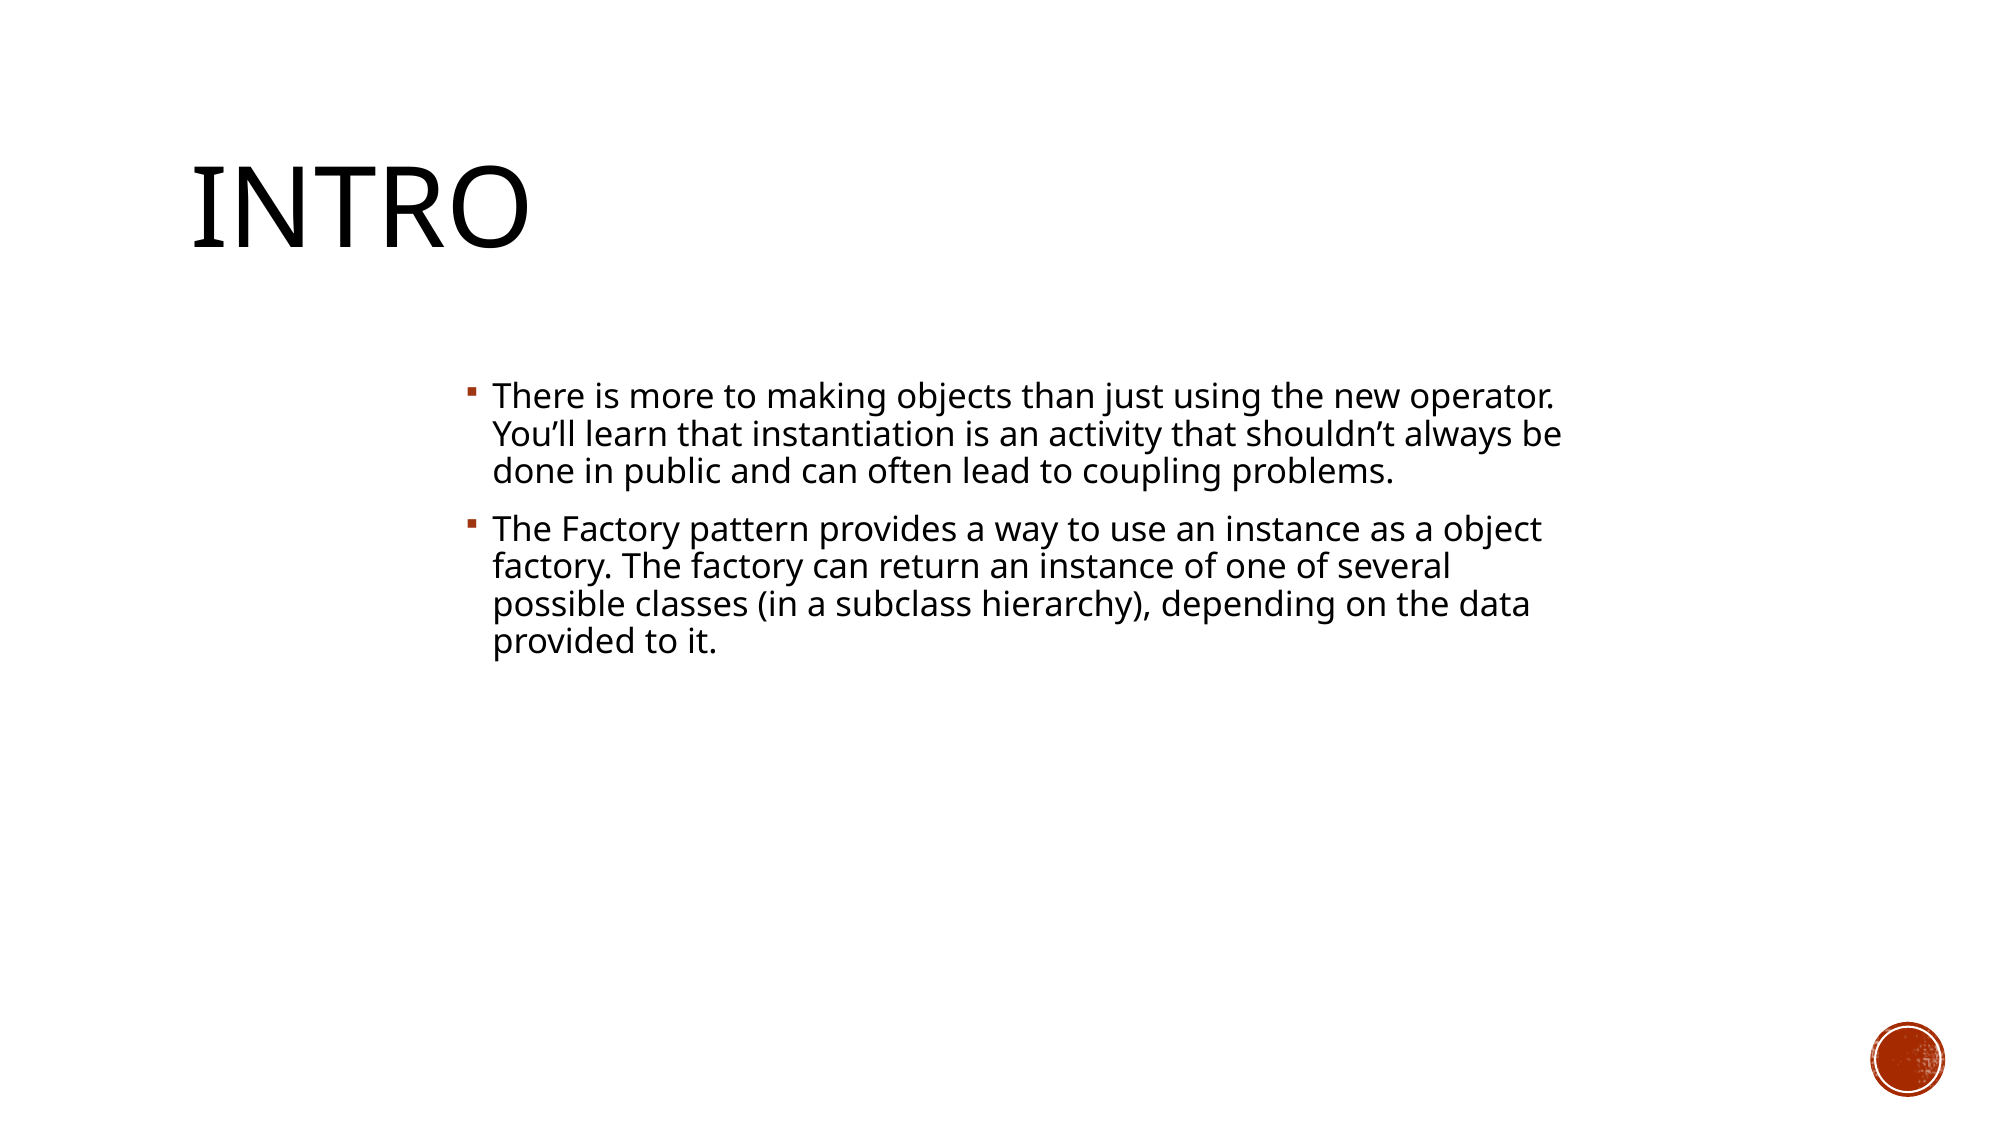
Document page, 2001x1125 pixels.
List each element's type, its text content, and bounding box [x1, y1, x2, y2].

title Intro [175, 79, 1826, 344]
list There is more to making objects than just using the new operator. You’ll learn that instantiation is an activity that shouldn’t always be done in public and can often lead to coupling problems. The Factory pattern provides a way to use an instance as a object factory. The factory can return an instance of one of several possible classes (in a subclass hierarchy), depending on the data provided to it. [450, 371, 1597, 691]
